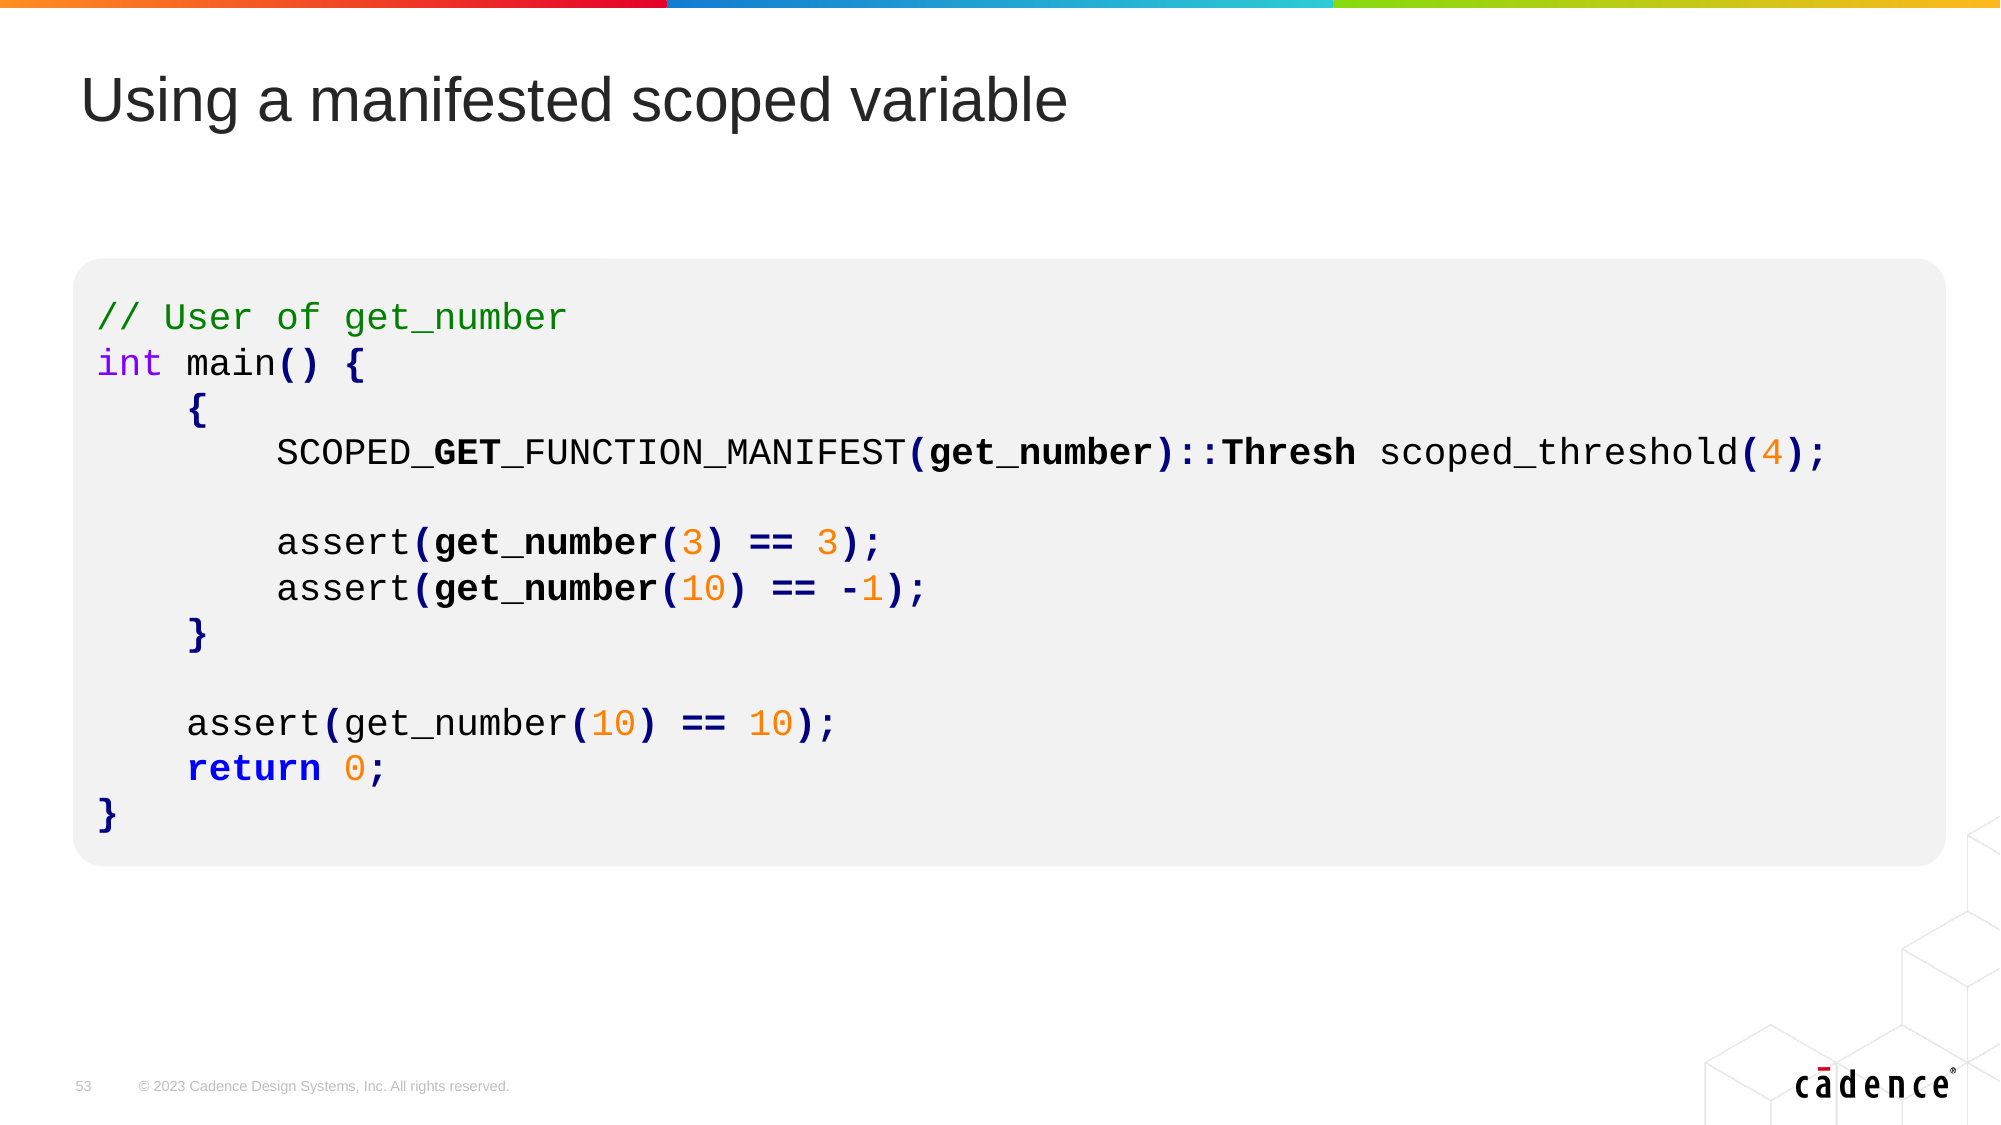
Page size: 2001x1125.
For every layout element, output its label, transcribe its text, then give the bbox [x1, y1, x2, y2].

picture [1643, 44, 2000, 1125]
title Using a manifested scoped variable [73, 59, 1979, 153]
text_box // User of get_number int main() { { SCOPED_GET_FUNCTION_MANIFEST(get_number)::Thresh scoped_threshold(4); assert(get_number(3) == 3); assert(get_number(10) == -1); } assert(get_number(10) == 10); return 0; } [72, 257, 1947, 868]
